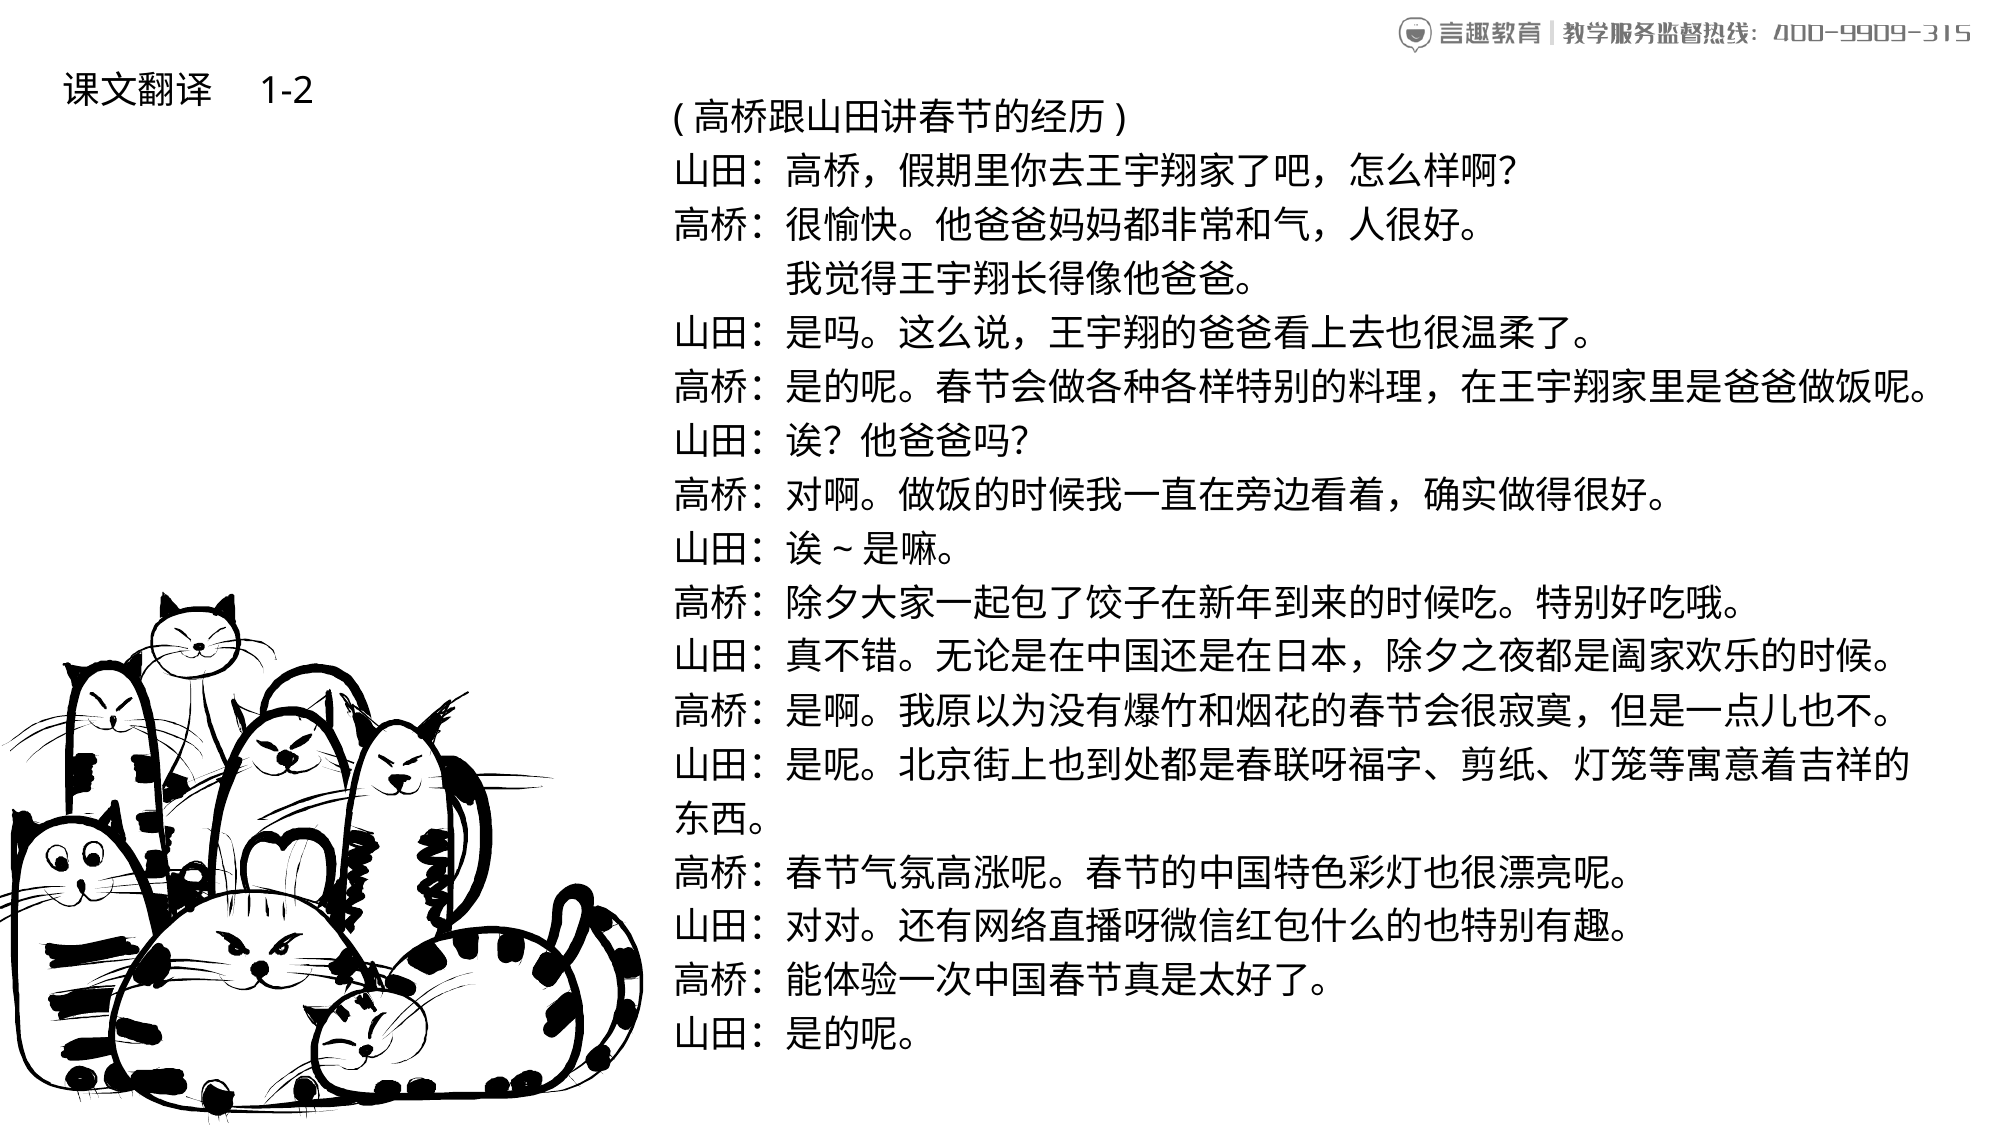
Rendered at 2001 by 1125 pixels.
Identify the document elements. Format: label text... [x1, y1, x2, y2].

picture [0, 591, 644, 1125]
text_box (高桥跟山田讲春节的经历) 山田：高桥，假期里你去王宇翔家了吧，怎么样啊？ 高桥：很愉快。他爸爸妈妈都非常和气，人很好。 我觉得王宇翔长得像他爸爸。 山田：是吗。这么说，王宇翔的爸爸看上去也很温柔了。 高桥：是的呢。春节会做各种各样特别的料理，在王宇翔家里是爸爸做饭呢。 山田：诶？他爸爸吗？ 高桥：对啊。做饭的时候我一直在旁边看着，确实做得很好。 山田：诶~是嘛。 高桥：除夕大家一起包了饺子在新年到来的时候吃。特别好吃哦。 山田：真不错。无论是在中国还是在日本，除夕之夜都是阖家欢乐的时候。 高桥：是啊。我原以为没有爆竹和烟花的春节会很寂寞，但是一点儿也不。 山田：是呢。北京街上也到处都是春联呀福字、剪纸、灯笼等寓意着吉祥的东西。 高桥：春节气氛高涨呢。春节的中国特色彩灯也很漂亮呢。 山田：对对。还有网络直播呀微信红包什么的也特别有趣。 高桥：能体验一次中国春节真是太好了。 山田：是的呢。 [658, 76, 1936, 1063]
text_box 课文翻译 1-2 [48, 58, 445, 118]
